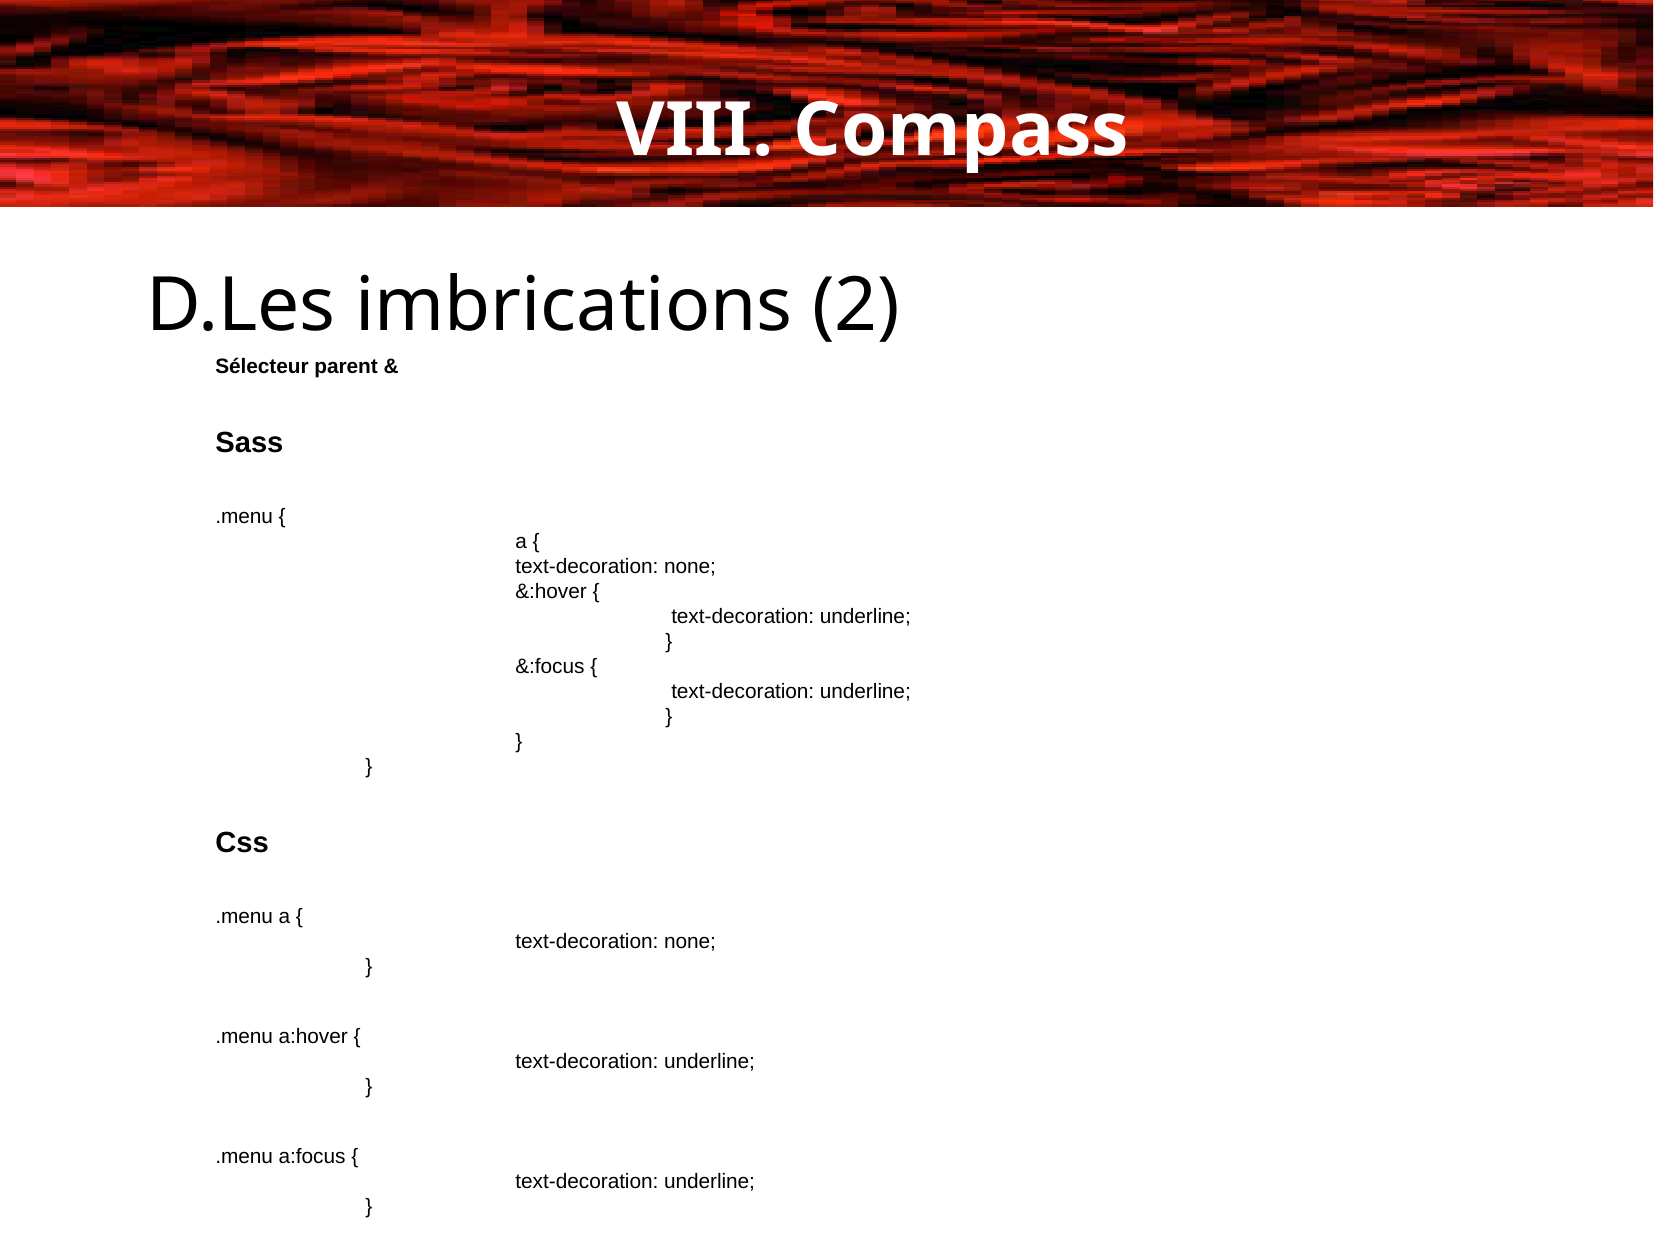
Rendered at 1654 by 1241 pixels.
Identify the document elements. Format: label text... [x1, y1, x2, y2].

text_box D.Les imbrications (2) [131, 247, 1542, 355]
text_box Sélecteur parent & Sass .menu { a { text-decoration: none; &:hover { text-decoration: underline; } &:focus { text-decoration: underline; } } } Css .menu a { text-decoration: none; } .menu a:hover { text-decoration: underline; } .menu a:focus { text-decoration: underline; } [200, 345, 1453, 1059]
text_box VIII. Compass [0, 0, 1654, 207]
